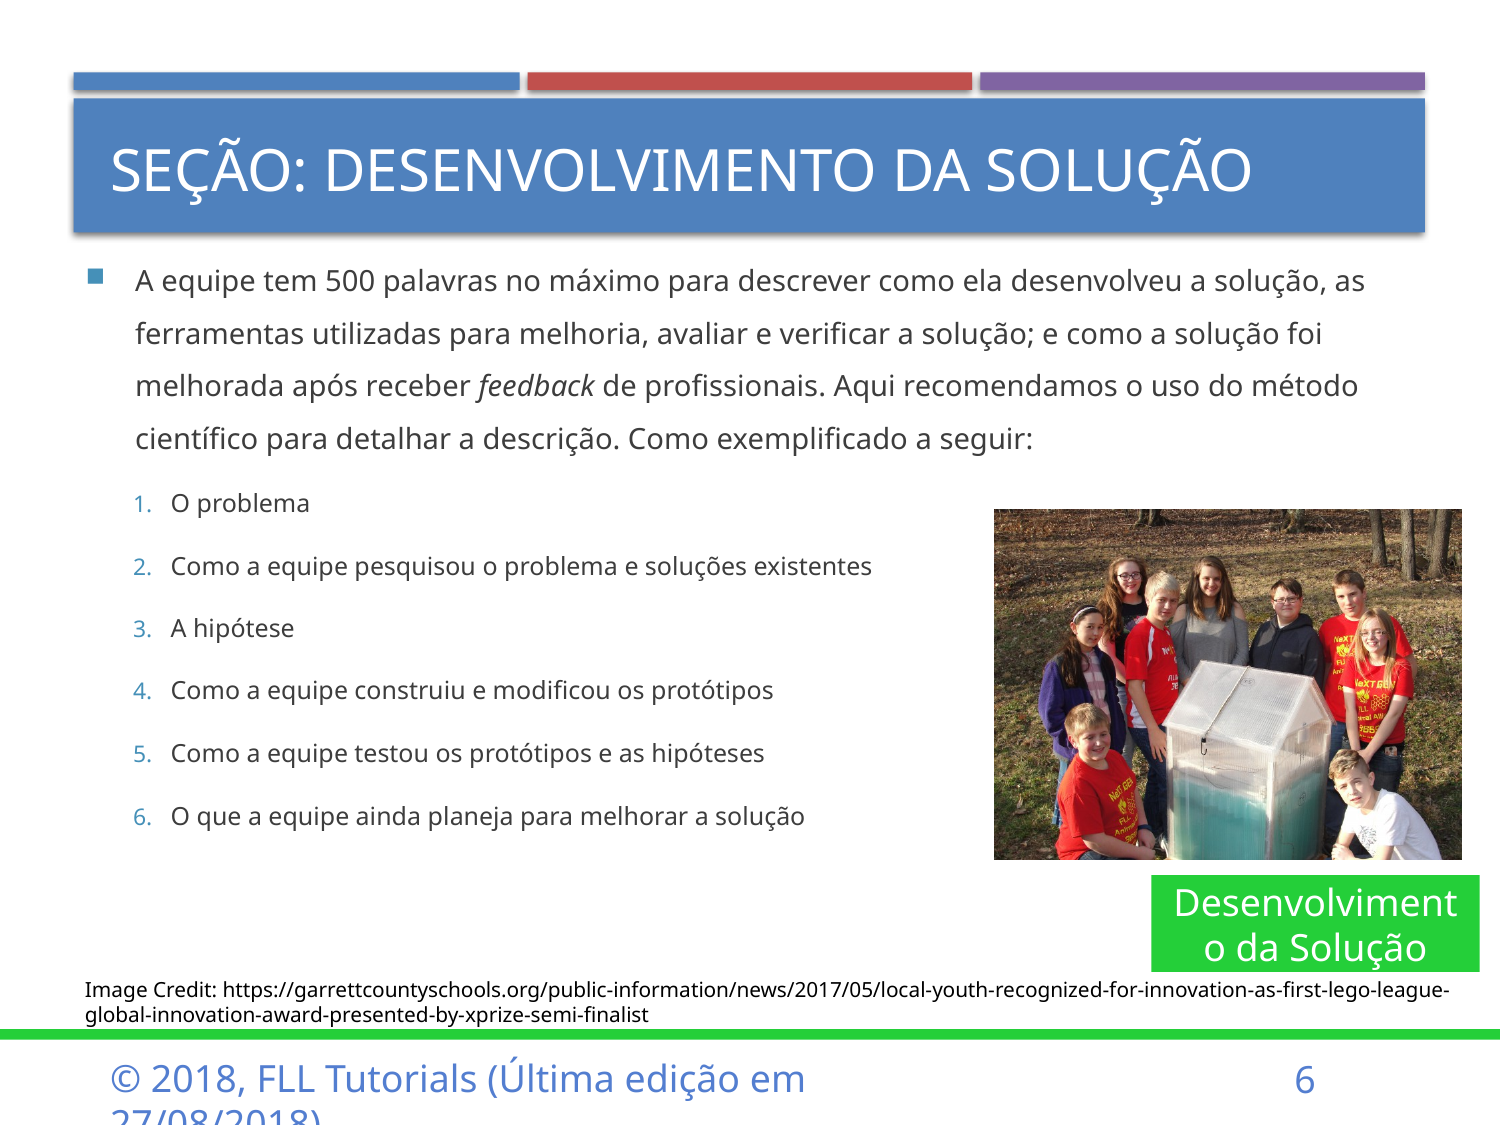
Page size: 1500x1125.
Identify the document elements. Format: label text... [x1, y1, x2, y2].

text_box © 2018, FLL Tutorials (Última edição em 27/08/2018) [95, 1047, 1016, 1108]
picture [994, 508, 1462, 860]
text_box Seção: desenvolvimento da solução [95, 112, 1406, 211]
text_box A equipe tem 500 palavras no máximo para descrever como ela desenvolveu a solução, as ferramentas utilizadas para melhoria, avaliar e verificar a solução; e como a solução foi melhorada após receber feedback de profissionais. Aqui recomendamos o uso do método científico para detalhar a descrição. Como exemplificado a seguir: O problema Como a equipe pesquisou o problema e soluções existentes A hipótese Como a equipe construiu e modificou os protótipos Como a equipe testou os protótipos e as hipóteses O que a equipe ainda planeja para melhorar a solução [70, 237, 1445, 968]
text_box 6 [1279, 1048, 1406, 1109]
text_box Image Credit: https://garrettcountyschools.org/public-information/news/2017/05/local-youth-recognized-for-innovation-as-first-lego-league-global-innovation-award-presented-by-xprize-semi-finalist [70, 968, 1500, 1034]
text_box Desenvolvimento da Solução [1149, 873, 1482, 974]
